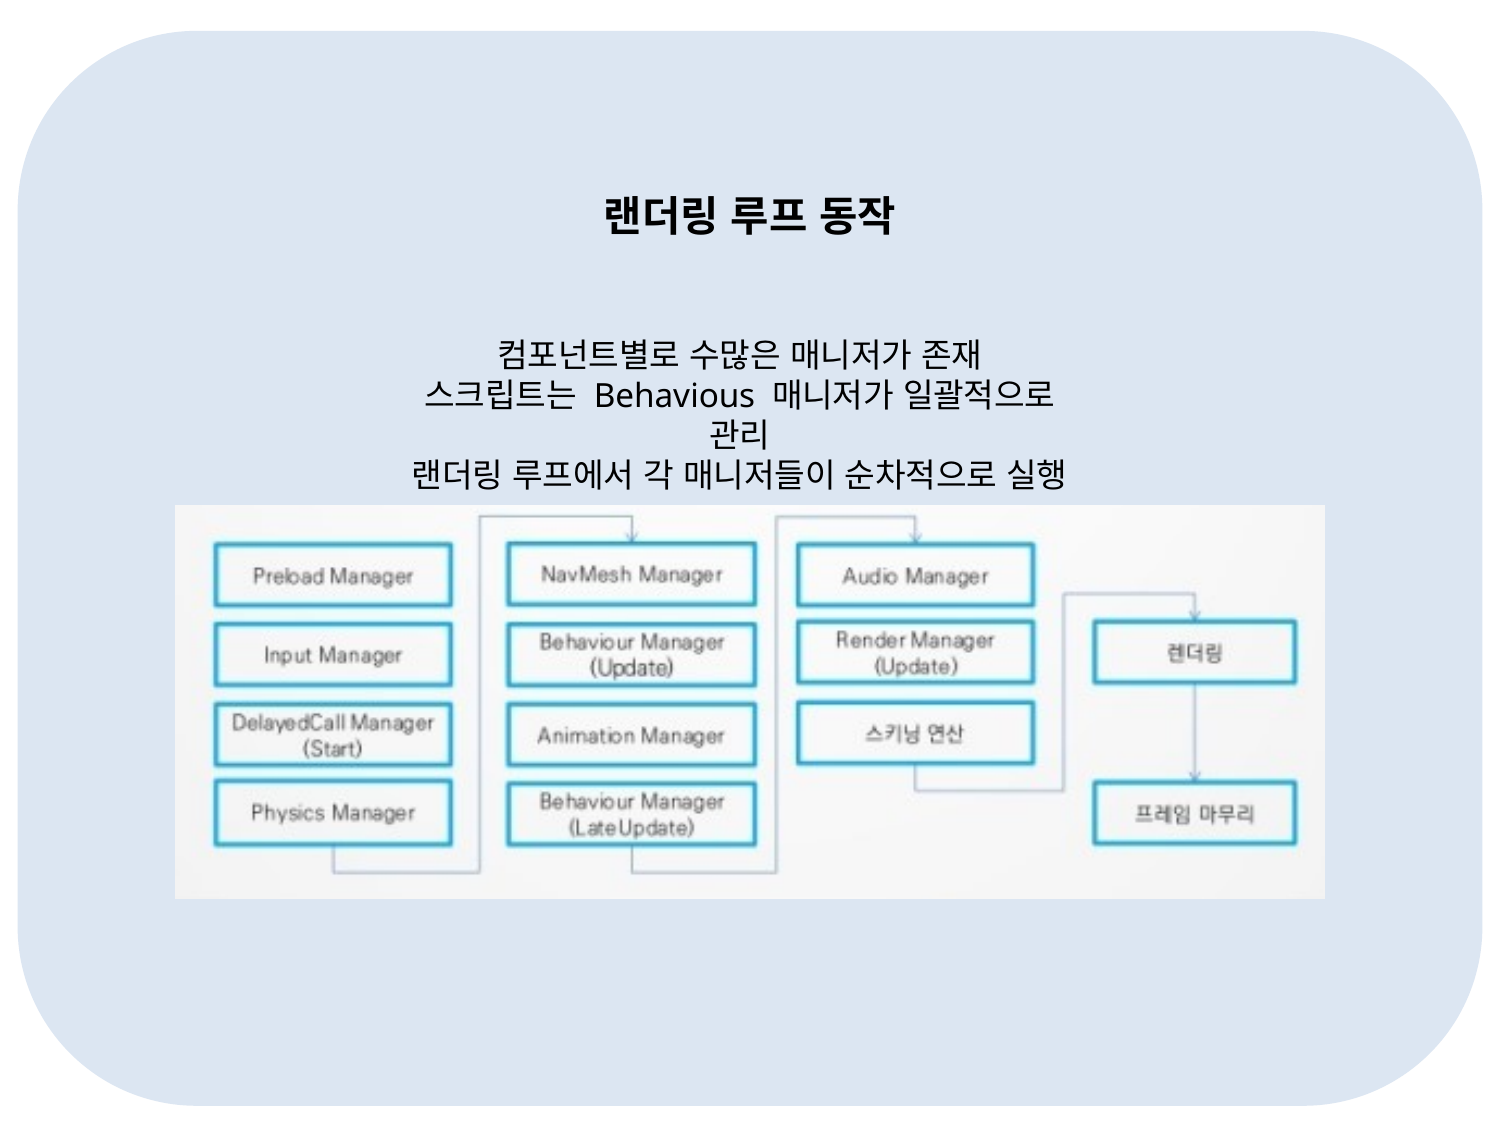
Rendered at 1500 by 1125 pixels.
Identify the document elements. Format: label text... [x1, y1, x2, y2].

text_box 컴포넌트별로 수많은 매니저가 존재 스크립트는 Behavious 매니저가 일괄적으로 관리 랜더링 루프에서 각 매니저들이 순차적으로 실행 [385, 327, 1095, 502]
text_box 랜더링 루프 동작 [525, 182, 975, 248]
picture [175, 505, 1325, 899]
text_box [15, 28, 1485, 1108]
